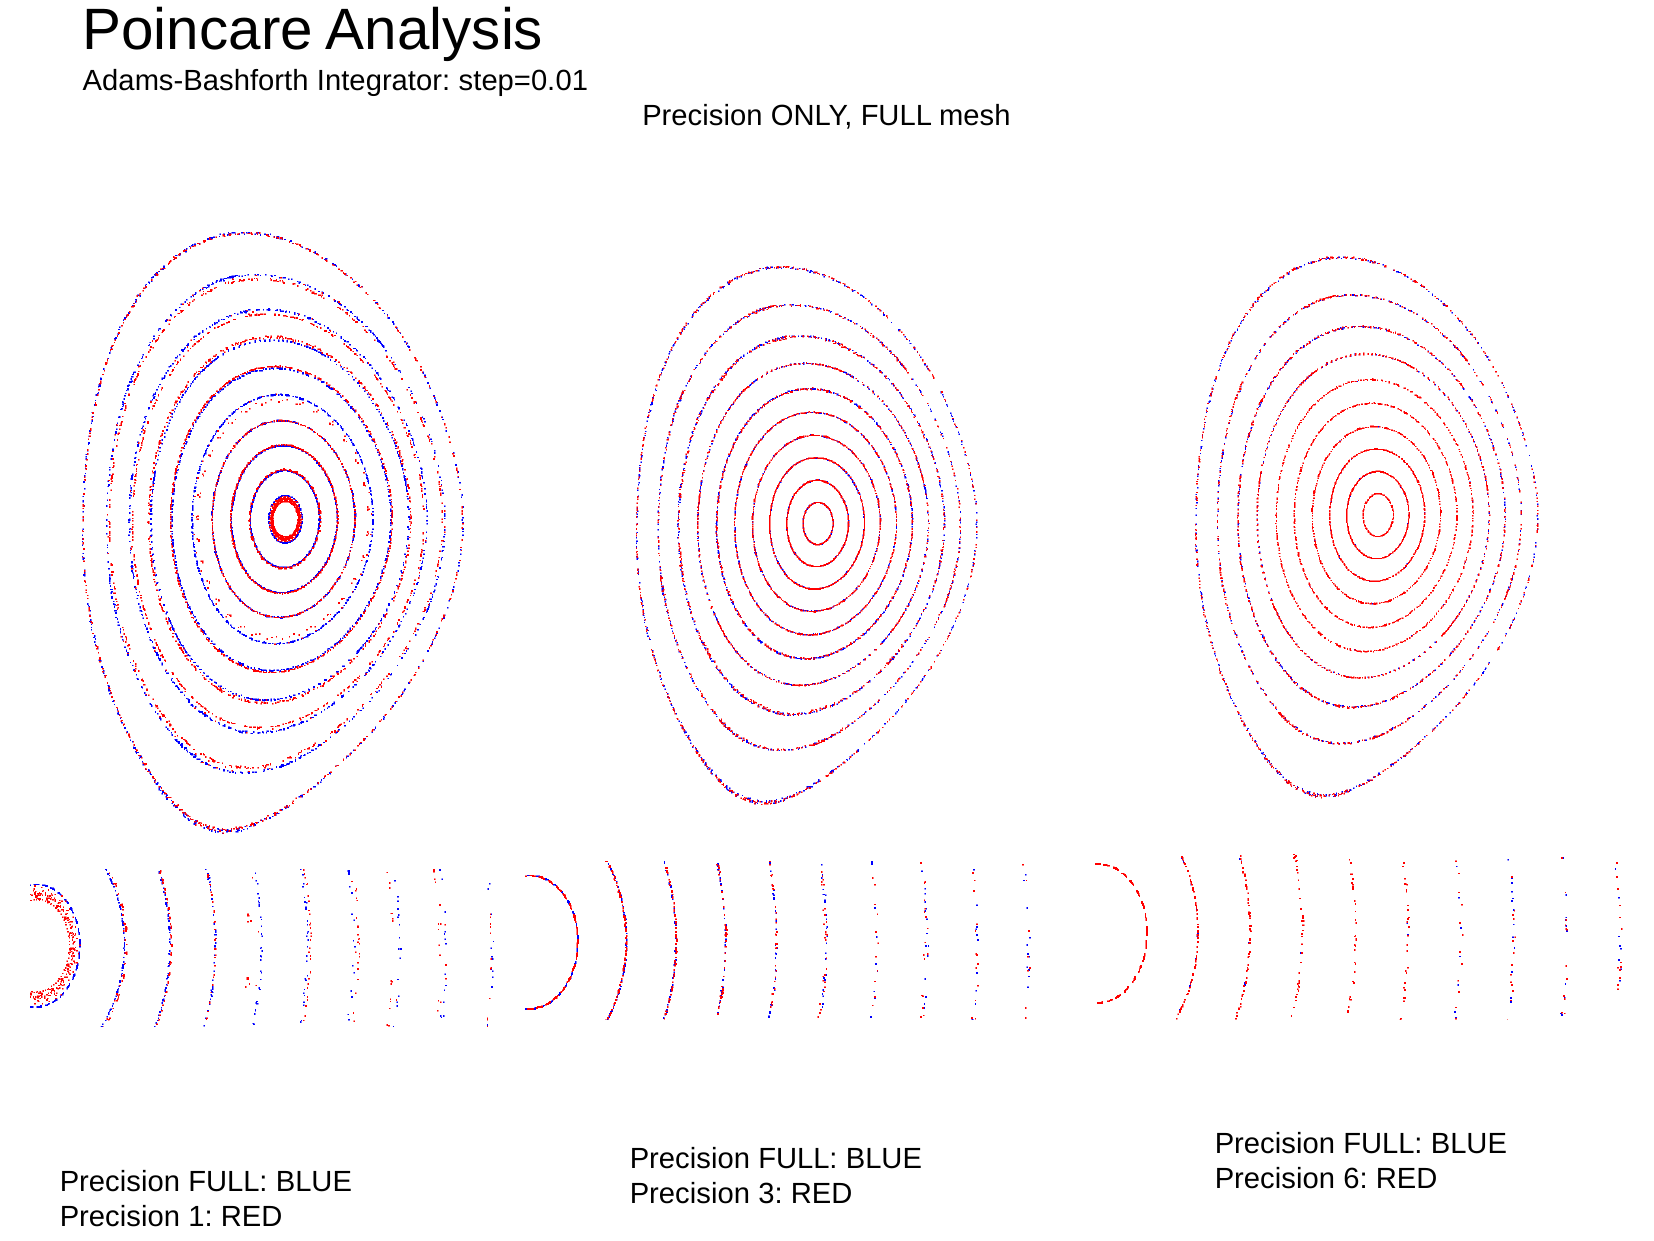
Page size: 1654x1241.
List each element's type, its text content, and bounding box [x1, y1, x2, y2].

text_box Poincare Analysis Adams-Bashforth Integrator: step=0.01 Precision ONLY, FULL mesh [82, 0, 1571, 127]
text_box Precision FULL: BLUE Precision 1: RED [45, 1155, 375, 1241]
picture [1169, 224, 1561, 814]
text_box Precision FULL: BLUE Precision 6: RED [1200, 1116, 1530, 1230]
picture [59, 211, 478, 856]
picture [29, 869, 506, 1027]
text_box Precision FULL: BLUE Precision 3: RED [615, 1131, 945, 1241]
picture [1094, 853, 1636, 1021]
picture [524, 861, 1046, 1021]
picture [614, 224, 991, 833]
